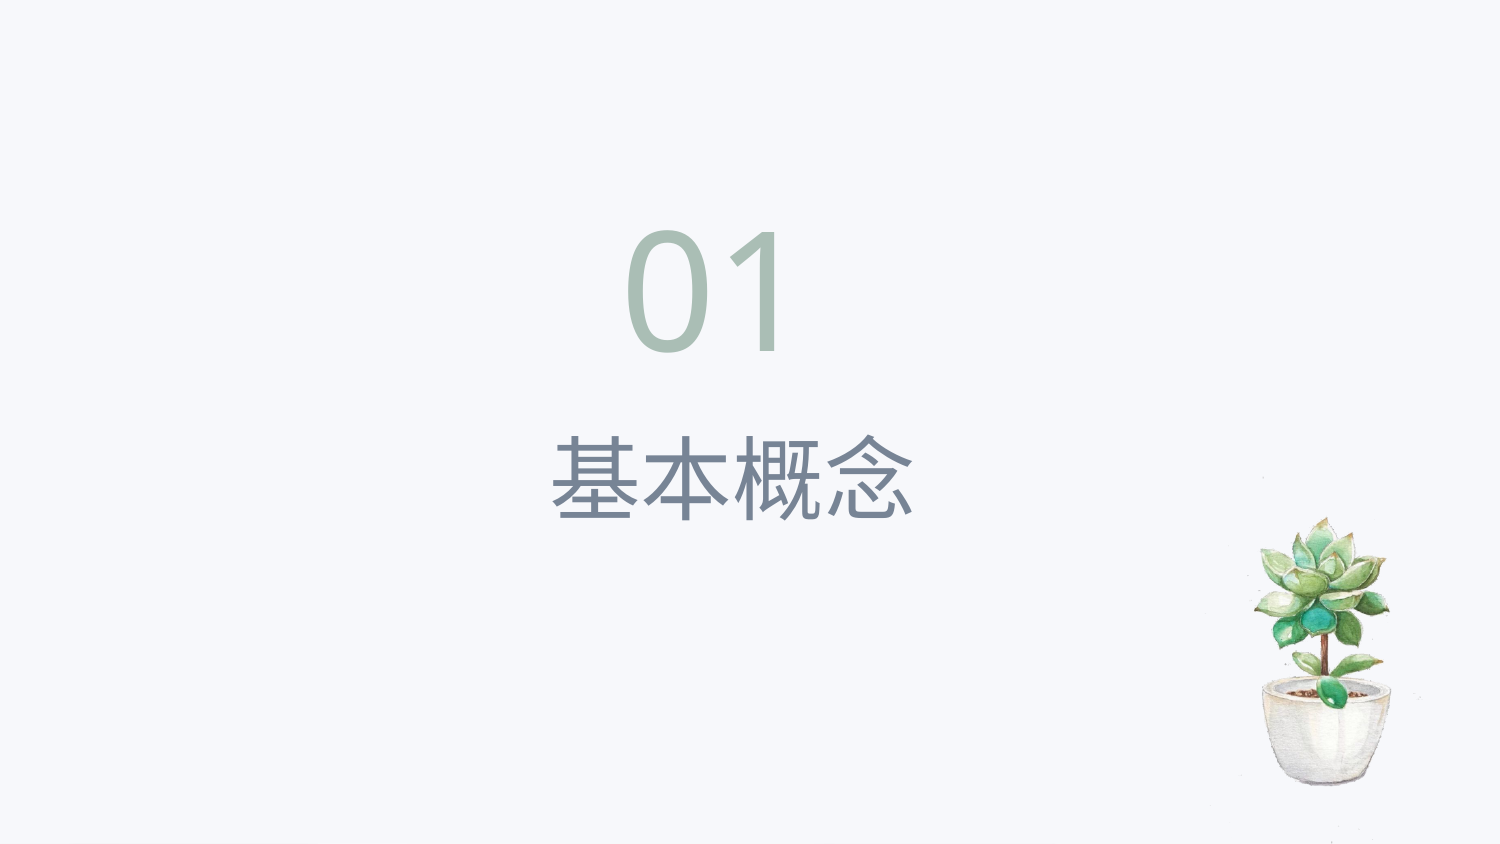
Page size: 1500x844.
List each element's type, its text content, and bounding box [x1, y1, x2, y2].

text_box 基本概念 [549, 421, 1235, 532]
picture [1198, 472, 1459, 844]
text_box 01 [620, 184, 864, 385]
